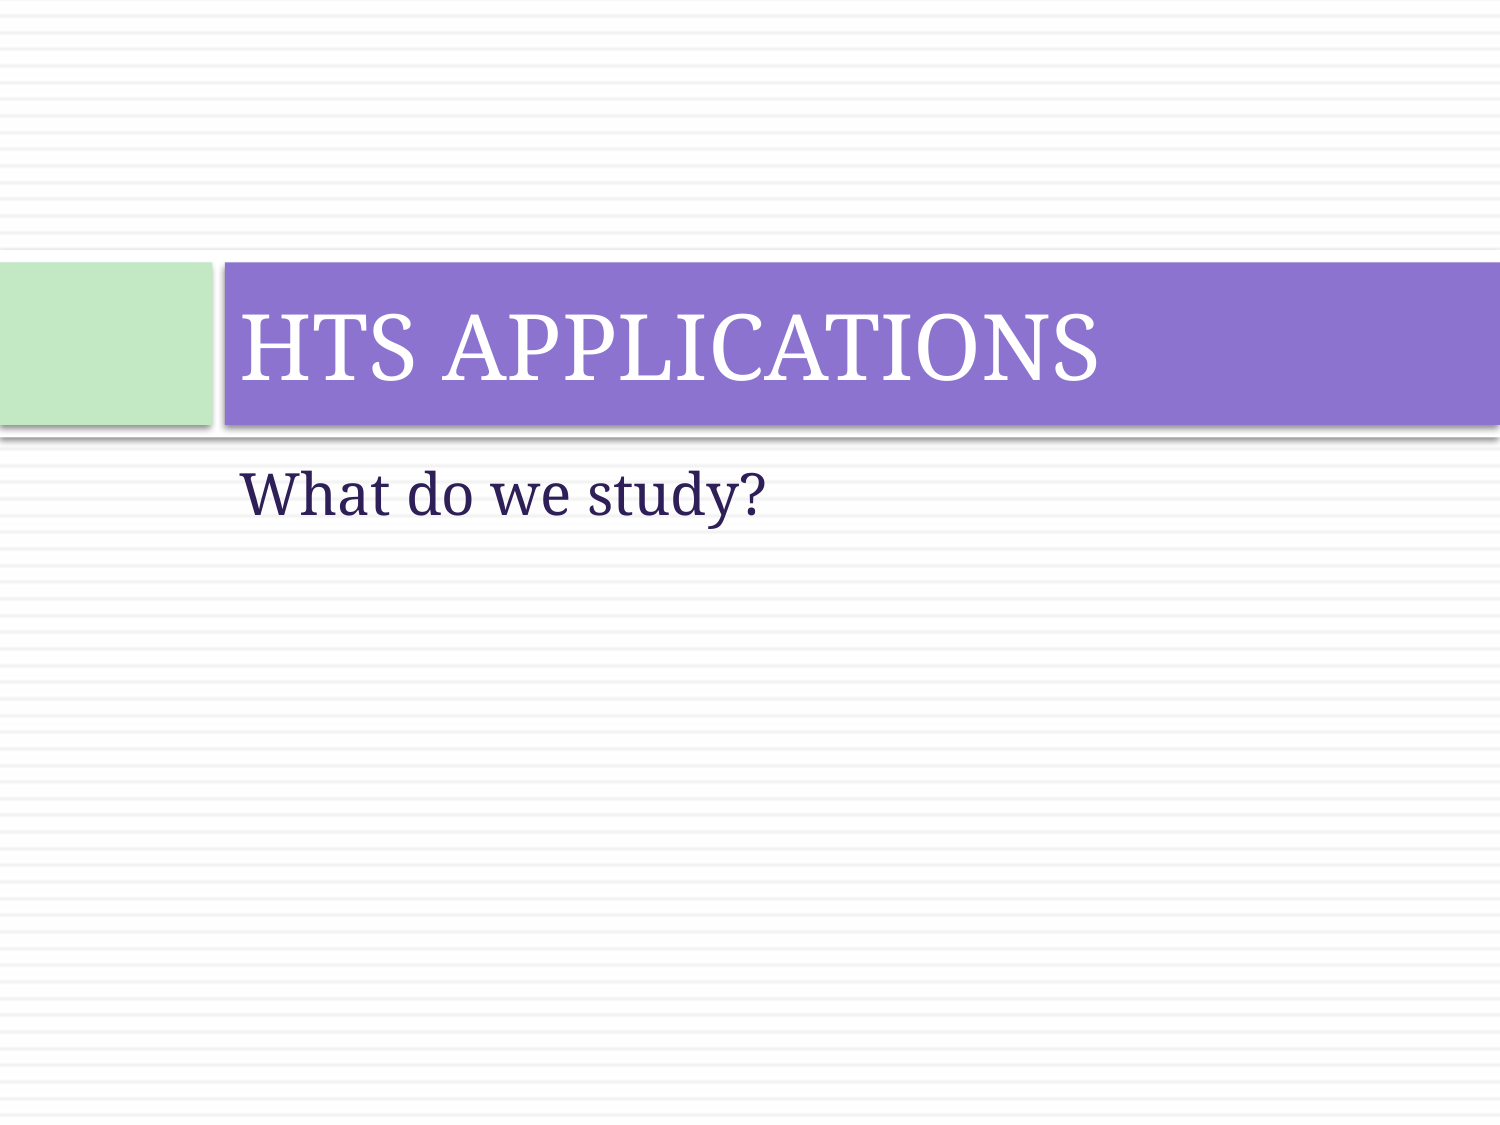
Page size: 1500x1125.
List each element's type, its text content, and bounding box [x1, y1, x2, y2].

title HTS APPLICATIONS [225, 262, 1475, 425]
list What do we study? [225, 450, 1394, 725]
